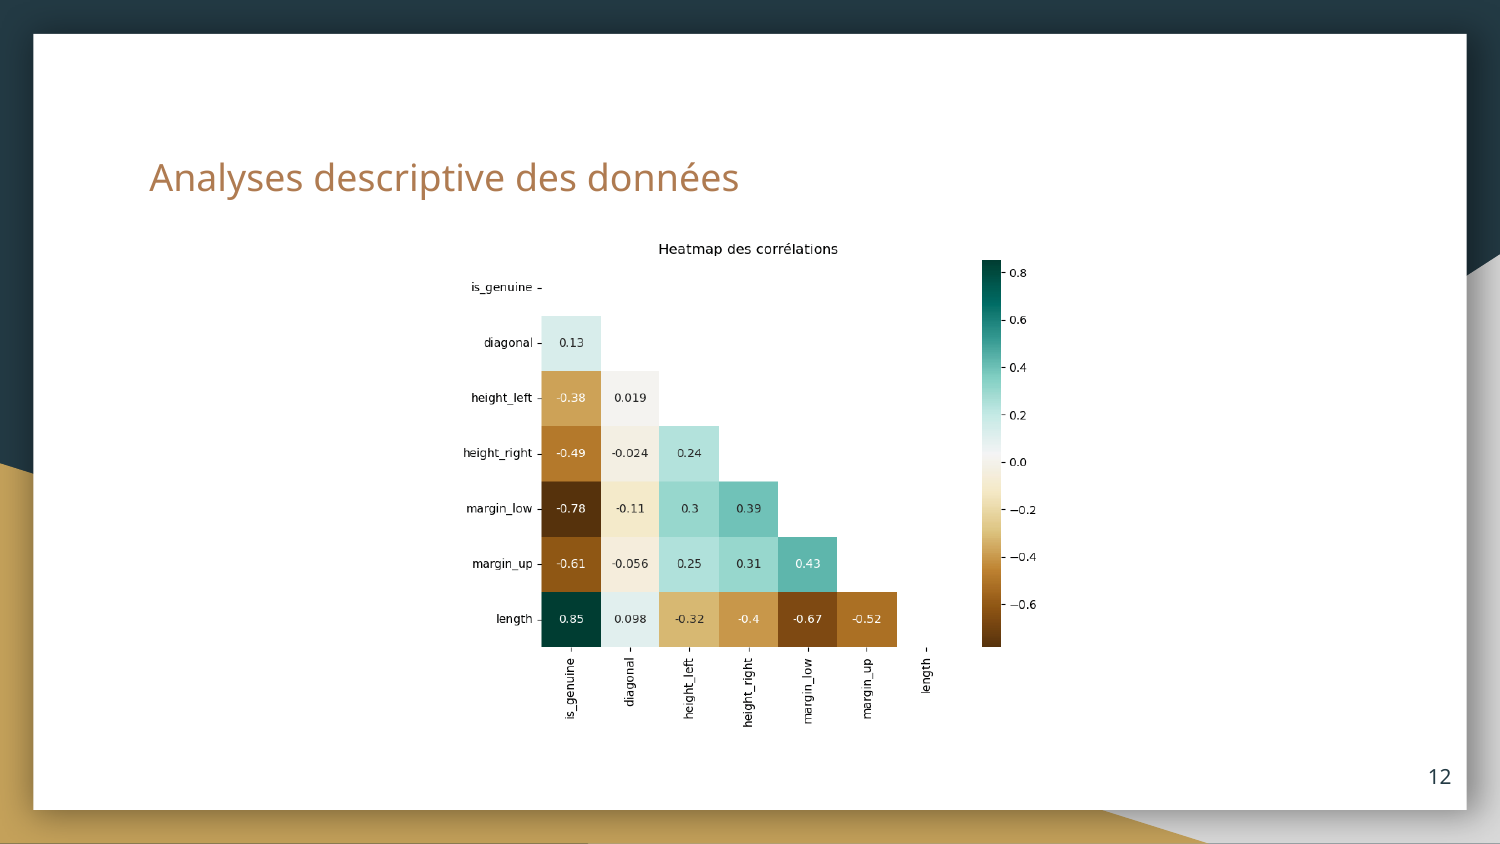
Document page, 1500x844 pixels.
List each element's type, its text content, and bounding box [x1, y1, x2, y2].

picture [454, 234, 1045, 734]
title Analyses descriptive des données [134, 138, 1366, 296]
slide_number ‹#› [1376, 745, 1467, 810]
